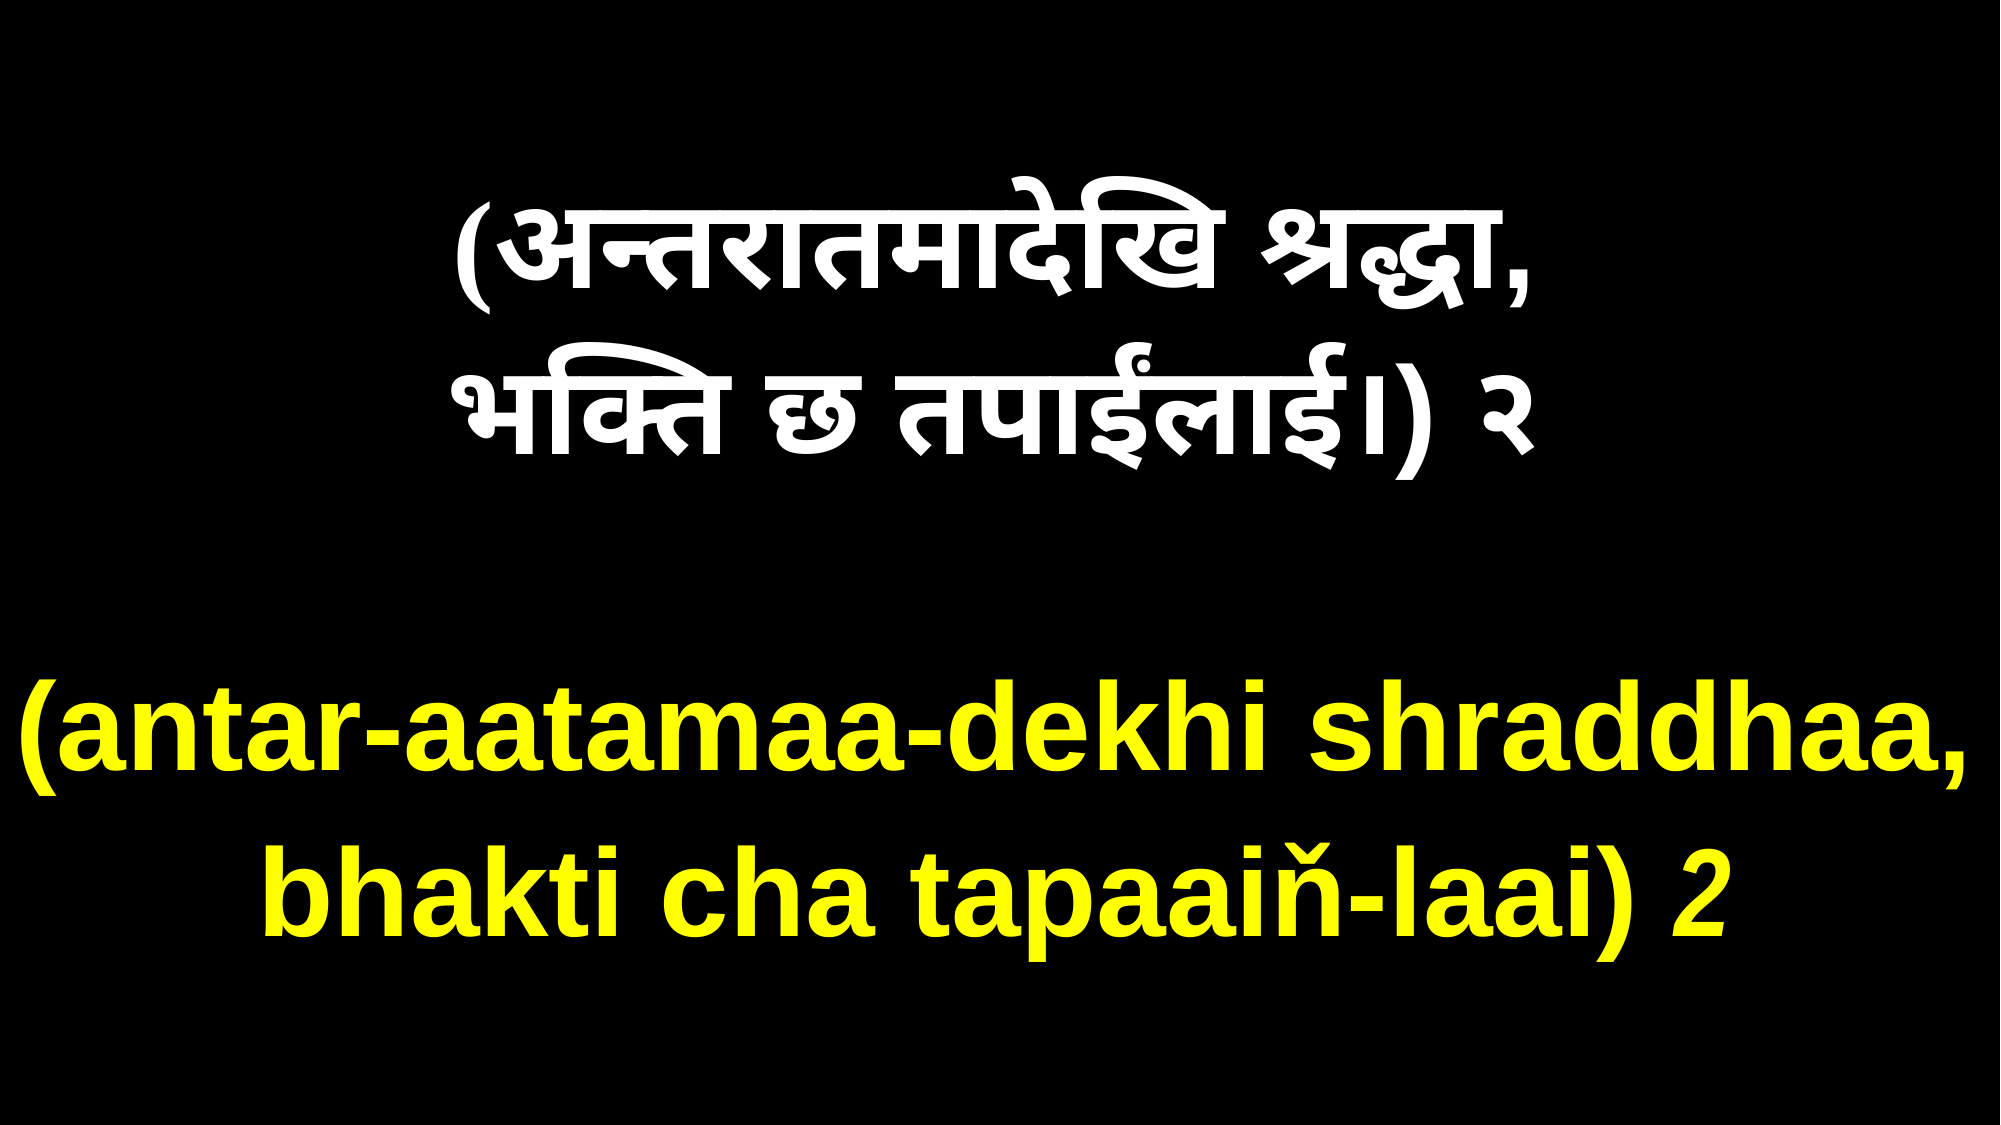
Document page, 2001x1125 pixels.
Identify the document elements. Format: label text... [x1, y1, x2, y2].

text_box (अन्तरातमादेखि श्रद्धा, भक्ति छ तपाईंलाई।) २ (antar-aatamaa-dekhi shraddhaa, bhakti cha tapaaiň-laai) 2 [8, 157, 2000, 968]
